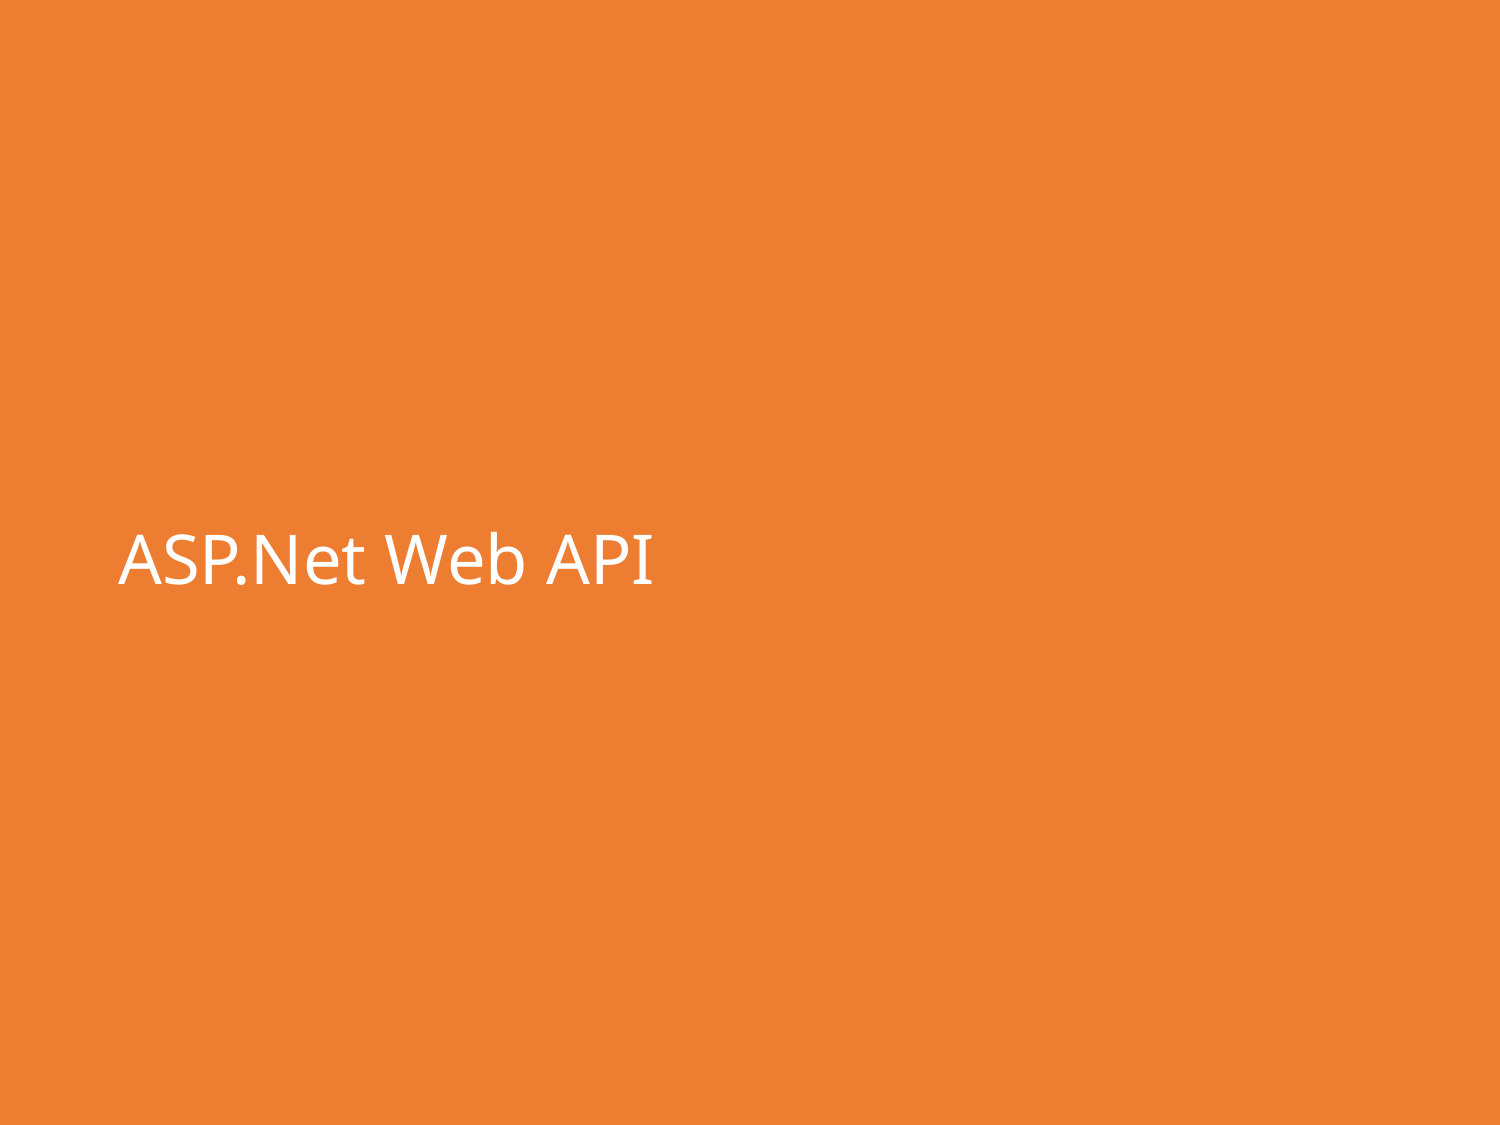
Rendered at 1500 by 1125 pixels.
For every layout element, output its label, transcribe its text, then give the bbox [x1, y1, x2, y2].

title ASP.Net Web API [103, 453, 1397, 672]
